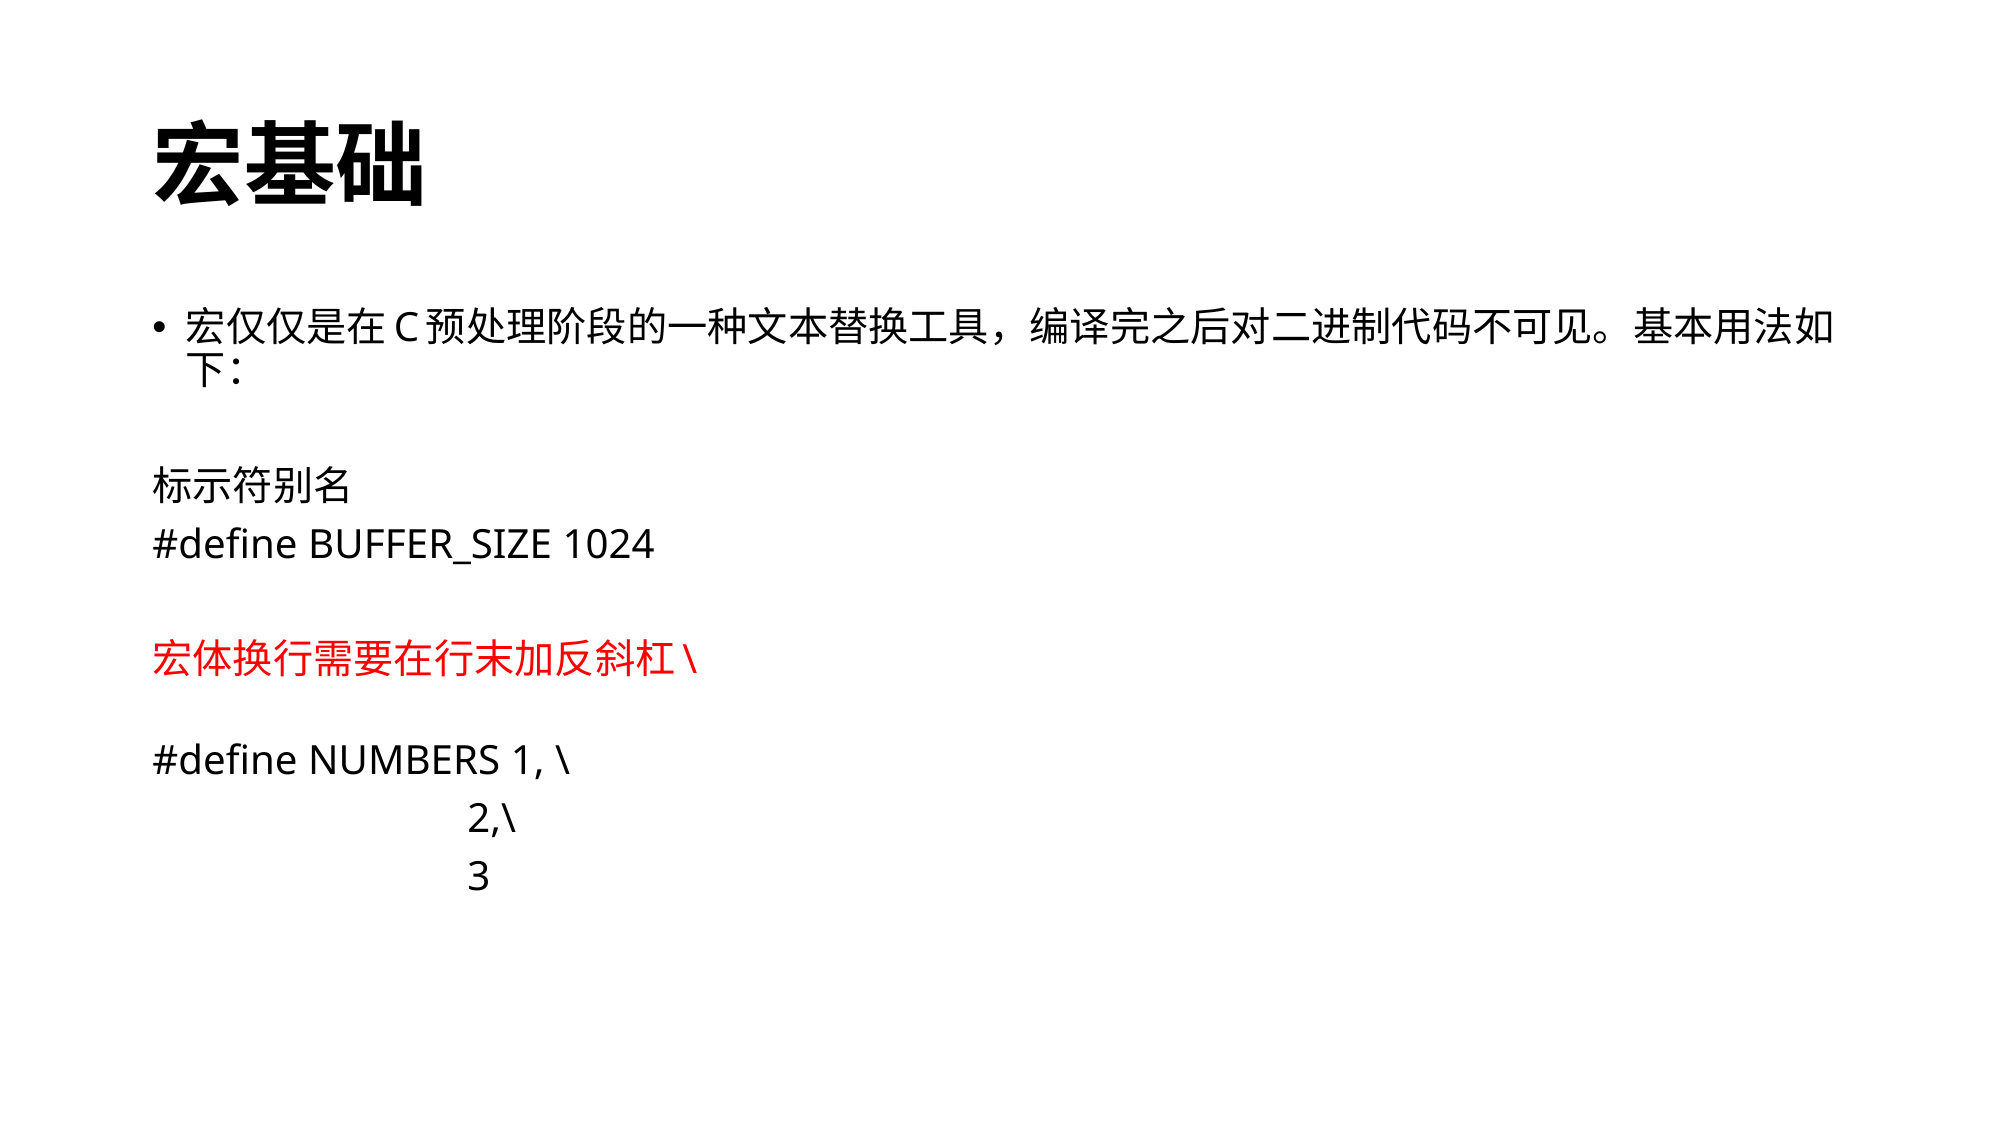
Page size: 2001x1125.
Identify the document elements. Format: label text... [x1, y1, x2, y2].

title 宏基础 [137, 59, 1863, 278]
list 宏仅仅是在C预处理阶段的一种文本替换工具，编译完之后对二进制代码不可见。基本用法如下： 标示符别名 #define BUFFER_SIZE 1024 宏体换行需要在行末加反斜杠\ #define NUMBERS 1, \ 2,\ 3 [137, 299, 1863, 1014]
